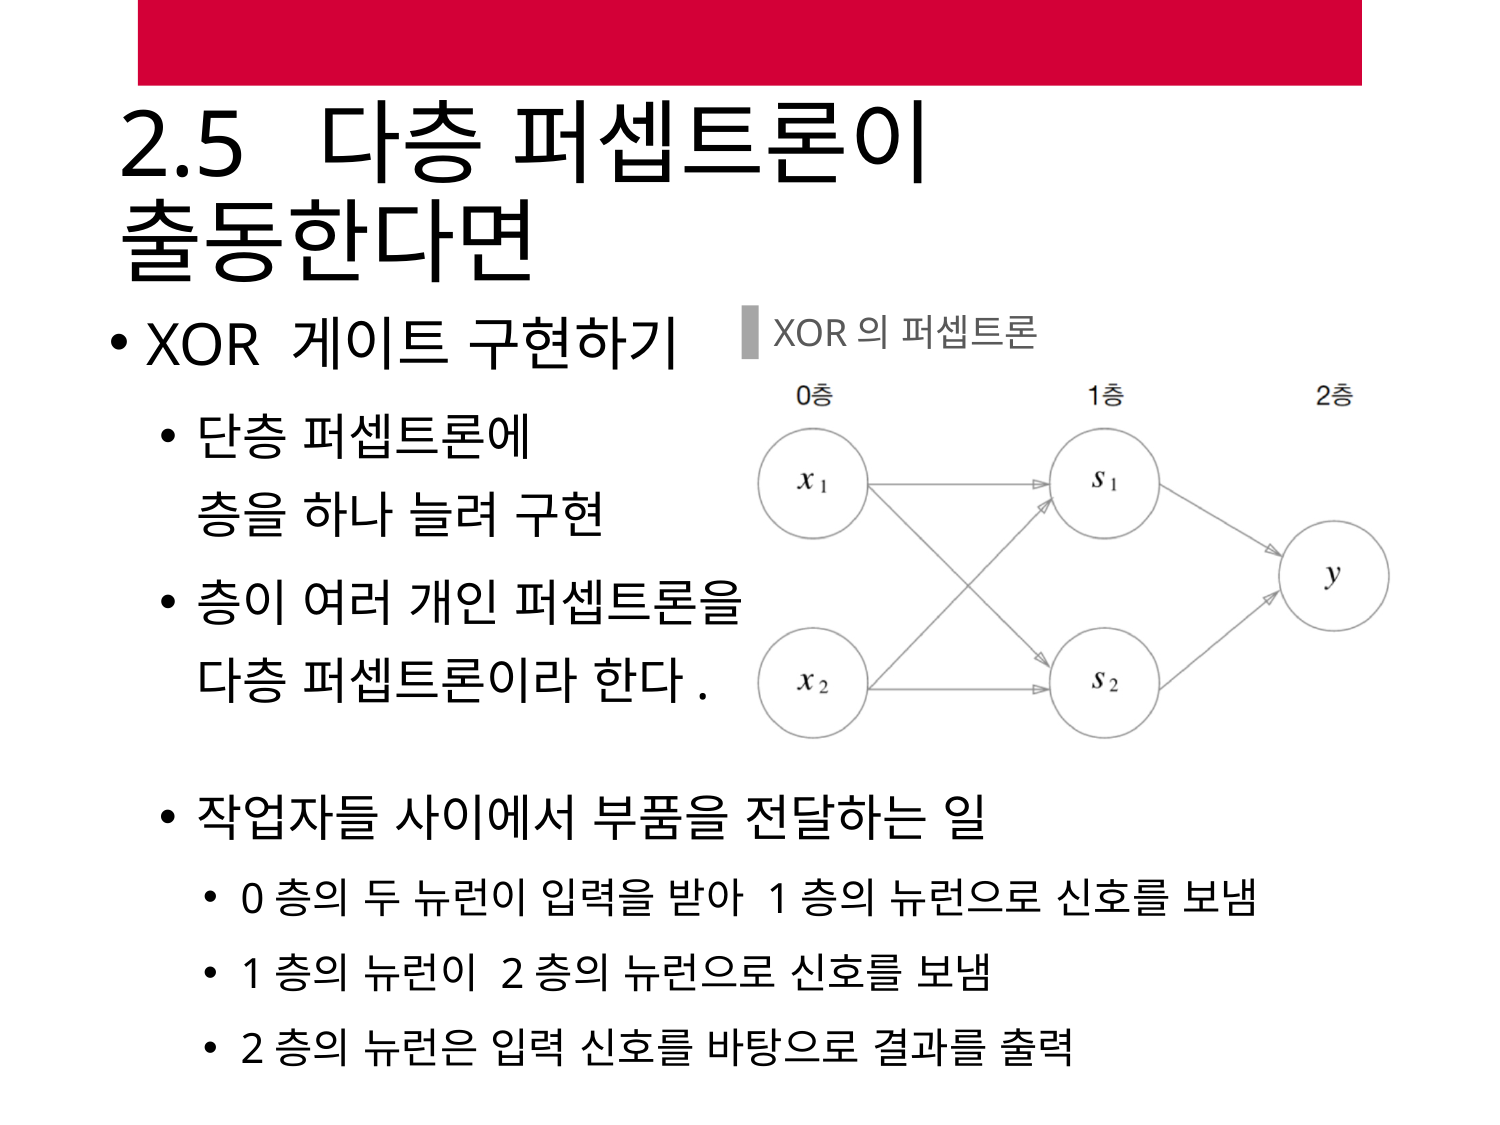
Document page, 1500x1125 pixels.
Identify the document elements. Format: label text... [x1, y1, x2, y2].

text_box 작업자들 사이에서 부품을 전달하는 일 0층의 두 뉴런이 입력을 받아 1층의 뉴런으로 신호를 보냄 1층의 뉴런이 2층의 뉴런으로 신호를 보냄 2층의 뉴런은 입력 신호를 바탕으로 결과를 출력 [103, 762, 1397, 1079]
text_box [741, 301, 1273, 363]
title 2.5 다층 퍼셉트론이 출동한다면 [103, 115, 1397, 278]
list XOR 게이트 구현하기 단층 퍼셉트론에 층을 하나 늘려 구현 층이 여러 개인 퍼셉트론을 다층 퍼셉트론이라 한다. [103, 279, 1397, 720]
picture [741, 381, 1397, 744]
